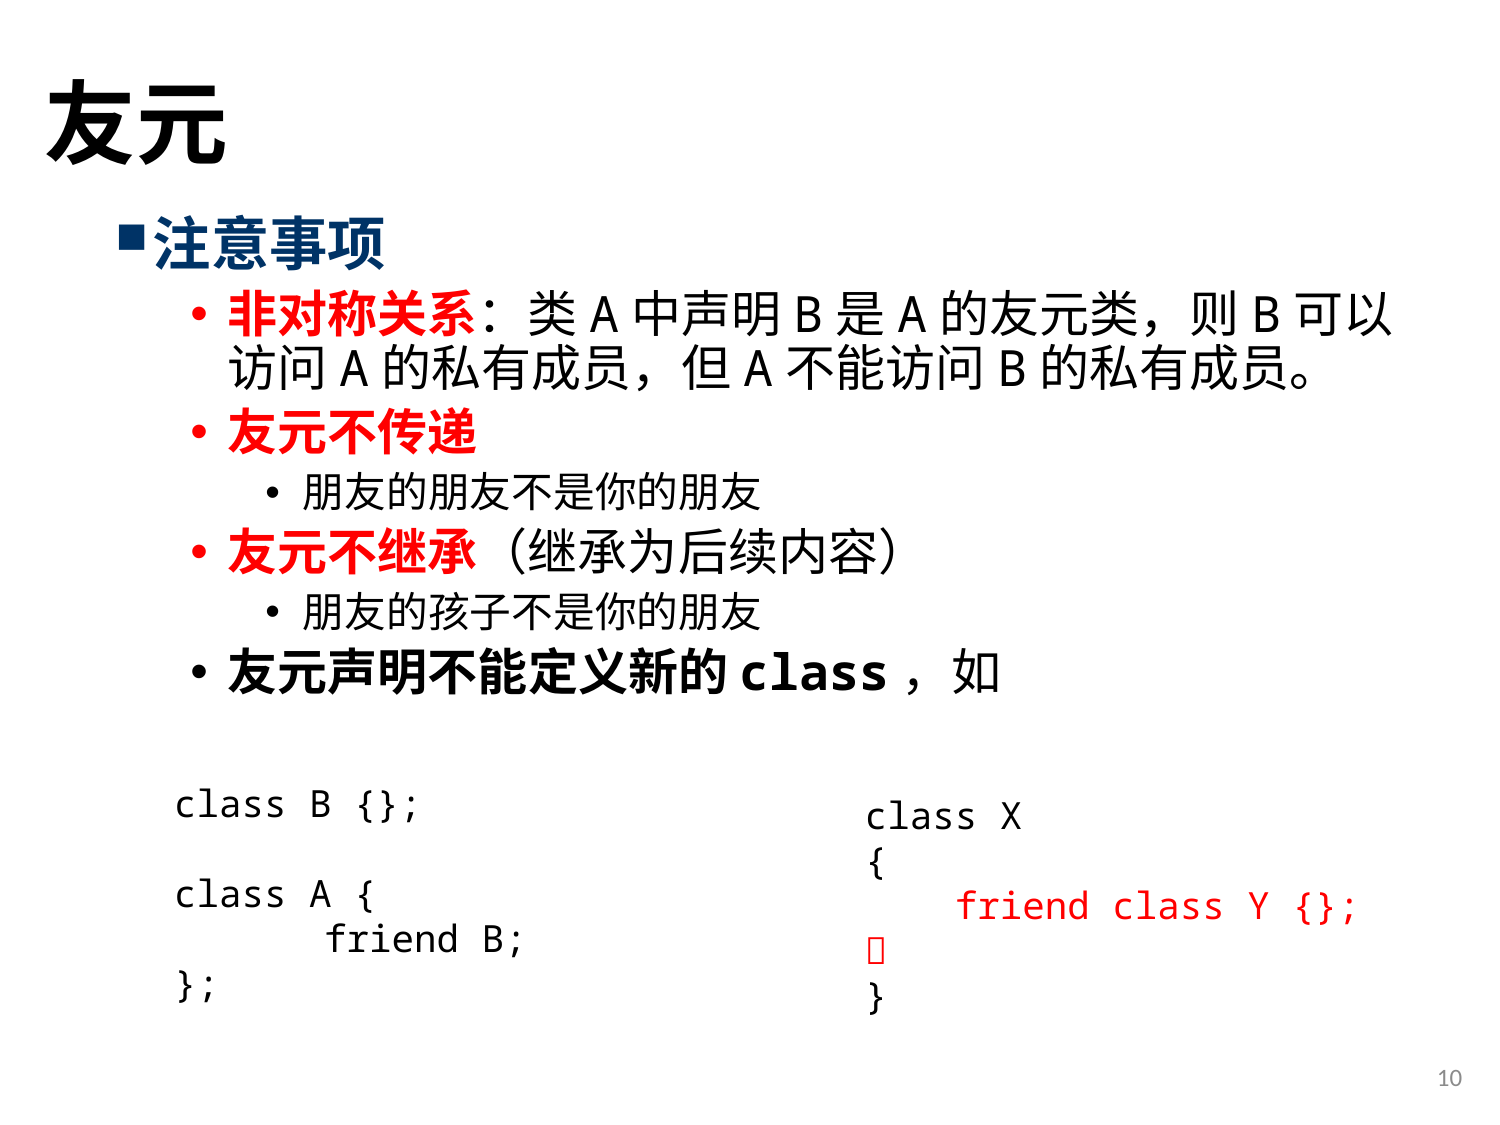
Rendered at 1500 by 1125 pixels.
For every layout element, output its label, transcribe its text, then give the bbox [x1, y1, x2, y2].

title 友元 [29, 19, 1324, 237]
text_box class X { friend class Y {};  } [850, 784, 1406, 1025]
text_box class B {}; class A { friend B; }; [159, 772, 715, 1058]
list 注意事项 非对称关系：类A中声明B是A的友元类，则B可以访问A的私有成员，但A不能访问B的私有成员。 友元不传递 朋友的朋友不是你的朋友 友元不继承（继承为后续内容） 朋友的孩子不是你的朋友 友元声明不能定义新的class，如 [100, 208, 1421, 988]
slide_number 10 [1139, 1046, 1478, 1107]
